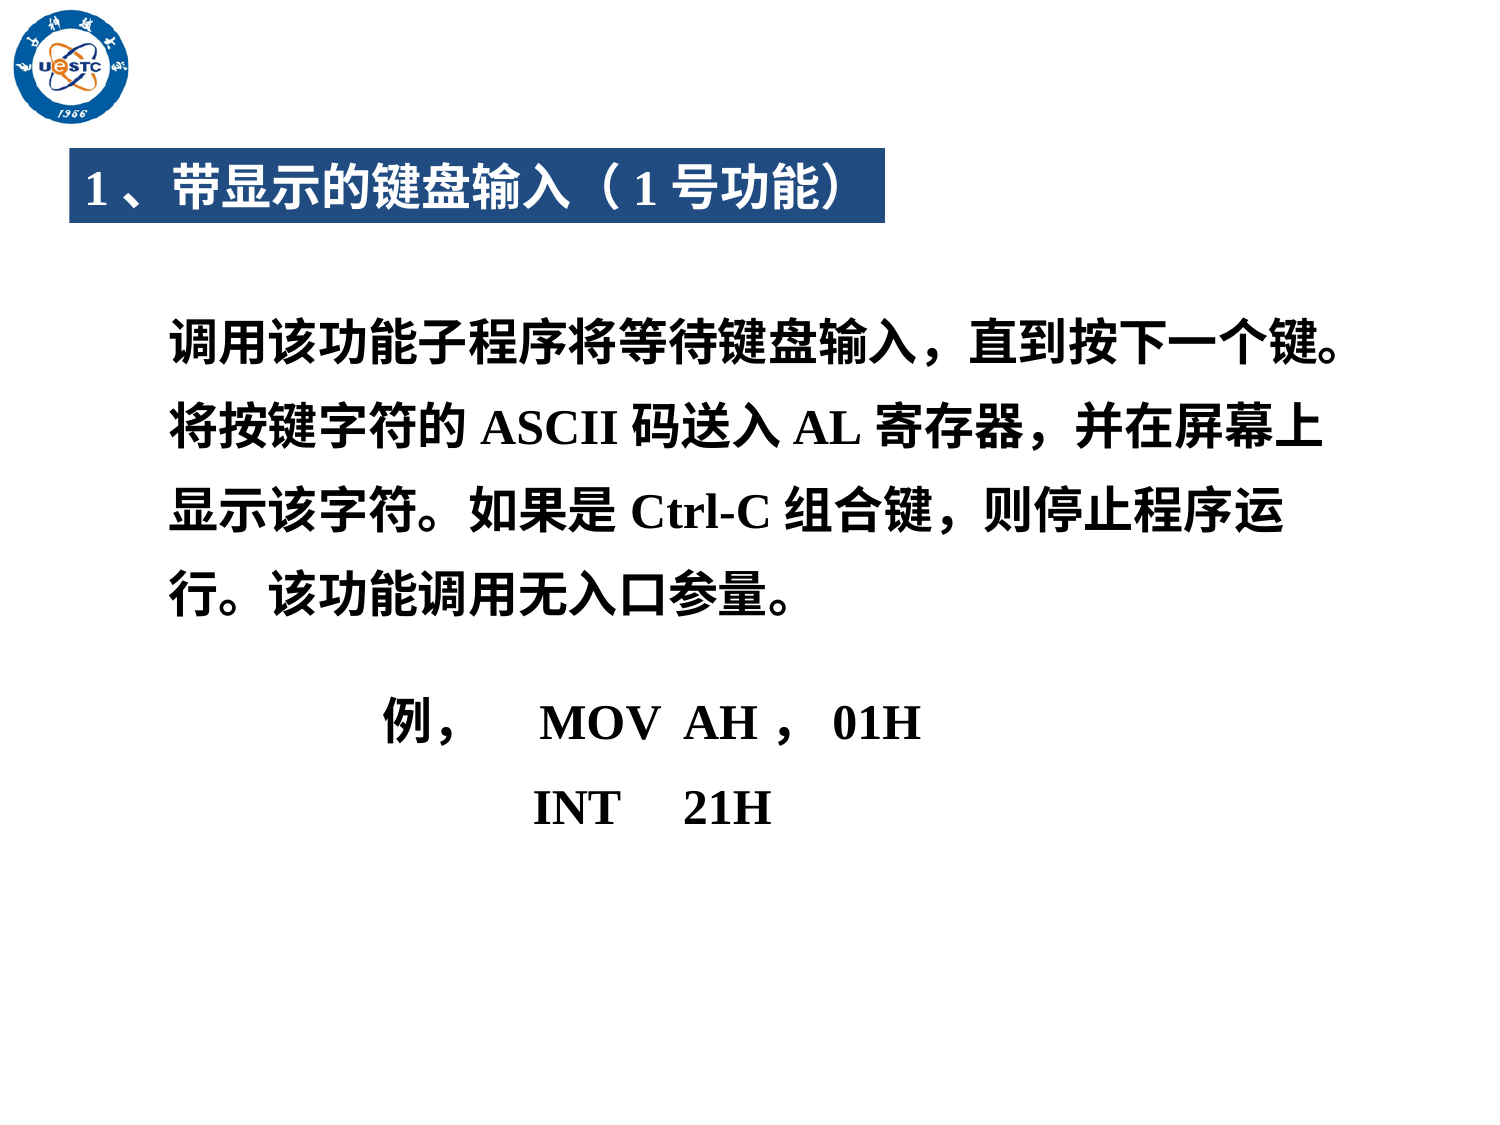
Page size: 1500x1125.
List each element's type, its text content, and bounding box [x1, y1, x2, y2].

picture [6, 8, 136, 126]
text_box 1、带显示的键盘输入（1号功能） [69, 148, 885, 223]
text_box 调用该功能子程序将等待键盘输入，直到按下一个键。将按键字符的ASCII码送入AL寄存器，并在屏幕上显示该字符。如果是Ctrl-C组合键，则停止程序运行。该功能调用无入口参量。 [153, 278, 1347, 630]
text_box 例， MOV AH，01H INT 21H [367, 682, 936, 842]
